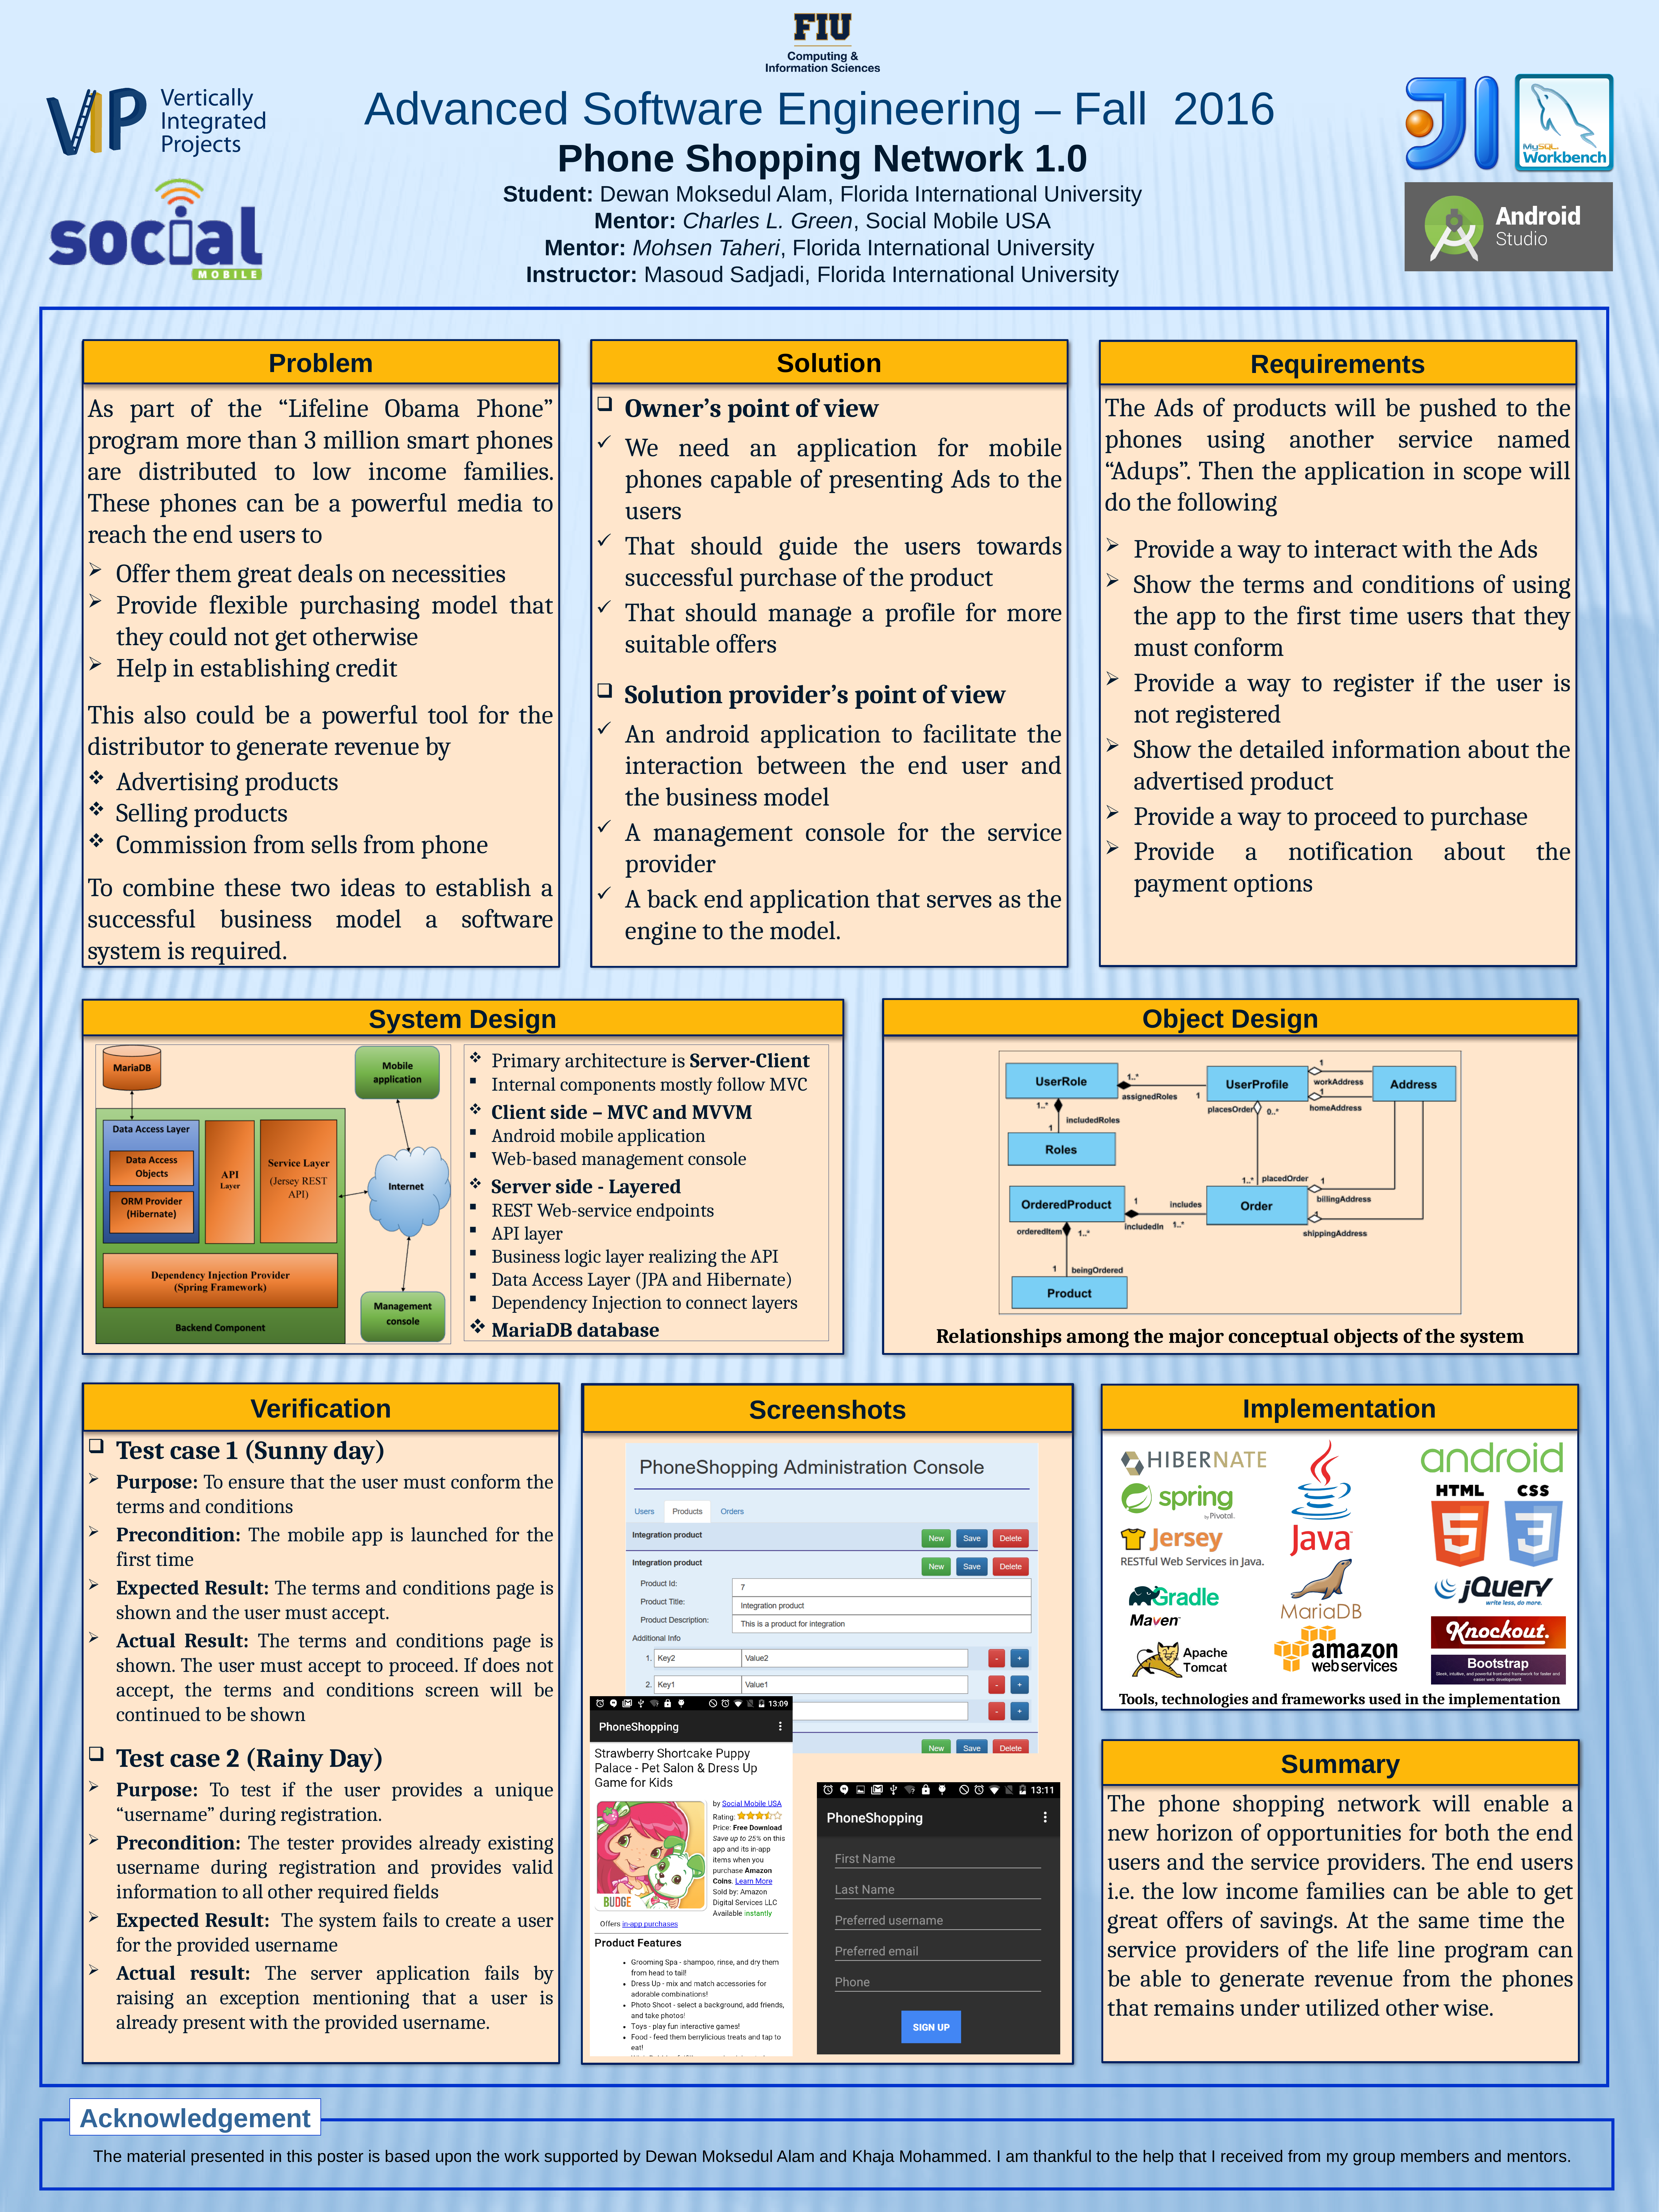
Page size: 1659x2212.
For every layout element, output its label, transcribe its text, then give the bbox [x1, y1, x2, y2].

picture [1274, 1626, 1397, 1672]
text_box [581, 1437, 1074, 2065]
text_box Test case 1 (Sunny day) Purpose: To ensure that the user must conform the terms and conditions Precondition: The mobile app is launched for the first time Expected Result: The terms and conditions page is shown and the user must accept. Actual Result: The terms and conditions page is shown. The user must accept to proceed. If does not accept, the terms and conditions screen will be continued to be shown Test case 2 (Rainy Day) Purpose: To test if the user provides a unique “username” during registration. Precondition: The tester provides already existing username during registration and provides valid information to all other required fields Expected Result: The system fails to create a user for the provided username Actual result: The server application fails by raising an exception mentioning that a user is already present with the provided username. [82, 1436, 560, 2064]
picture [1289, 1439, 1353, 1556]
picture [1405, 182, 1613, 271]
picture [1431, 1616, 1566, 1649]
text_box Solution [590, 339, 1069, 384]
picture [46, 88, 265, 157]
picture [817, 1782, 1060, 2055]
text_box Owner’s point of view We need an application for mobile phones capable of presenting Ads to the users That should guide the users towards successful purchase of the product That should manage a profile for more suitable offers Solution provider’s point of view An android application to facilitate the interaction between the end user and the business model A management console for the service provider A back end application that serves as the engine to the model. [590, 390, 1069, 968]
picture [1129, 1586, 1219, 1606]
text_box Phone Shopping Network 1.0 Student: Dewan Moksedul Alam, Florida International University Mentor: Charles L. Green, Social Mobile USA Mentor: Mohsen Taheri, Florida International University Instructor: Masoud Sadjadi, Florida International University [438, 136, 1207, 295]
picture [96, 1045, 451, 1344]
picture [1279, 1557, 1363, 1621]
text_box Relationships among the major conceptual objects of the system [882, 1042, 1579, 1355]
text_box Advanced Software Engineering – Fall 2016 [359, 76, 1286, 136]
text_box [581, 1383, 584, 1385]
picture [1120, 1448, 1269, 1479]
text_box As part of the “Lifeline Obama Phone” program more than 3 million smart phones are distributed to low income families. These phones can be a powerful media to reach the end users to Offer them great deals on necessities Provide flexible purchasing model that they could not get otherwise Help in establishing credit This also could be a powerful tool for the distributor to generate revenue by Advertising products Selling products Commission from sells from phone To combine these two ideas to establish a successful business model a software system is required. [82, 390, 560, 968]
text_box Problem [82, 339, 560, 384]
text_box [1299, 30, 1609, 270]
picture [1121, 1528, 1264, 1567]
text_box Object Design [882, 998, 1579, 1037]
picture [46, 177, 265, 282]
text_box Verification [82, 1382, 560, 1432]
text_box The Ads of products will be pushed to the phones using another service named “Adups”. Then the application in scope will do the following Provide a way to interact with the Ads Show the terms and conditions of using the app to the first time users that they must conform Provide a way to register if the user is not registered Show the detailed information about the advertised product Provide a way to proceed to purchase Provide a notification about the payment options [1099, 390, 1577, 967]
text_box The material presented in this poster is based upon the work supported by Dewan Moksedul Alam and Khaja Mohammed. I am thankful to the help that I received from my group members and mentors. [61, 2143, 1605, 2171]
picture [999, 1051, 1462, 1315]
text_box Screenshots [582, 1384, 1073, 1433]
text_box Tools, technologies and frameworks used in the implementation [1101, 1436, 1579, 1711]
text_box Summary [1101, 1739, 1580, 1786]
picture [590, 1443, 1038, 2057]
picture [1129, 1634, 1233, 1684]
text_box Acknowledgement [70, 2098, 321, 2136]
picture [1121, 1483, 1235, 1520]
picture [1431, 1654, 1566, 1684]
picture [1405, 76, 1500, 171]
text_box [82, 1042, 844, 1355]
picture [1431, 1485, 1563, 1606]
text_box Implementation [1101, 1384, 1579, 1431]
picture [766, 13, 880, 72]
text_box System Design [82, 999, 844, 1036]
text_box The phone shopping network will enable a new horizon of opportunities for both the end users and the service providers. The end users i.e. the low income families can be able to get great offers of savings. At the same time the service providers of the life line program can be able to generate revenue from the phones that remains under utilized other wise. [1101, 1791, 1580, 2063]
text_box [41, 2120, 1613, 2189]
picture [1129, 1614, 1181, 1627]
text_box Primary architecture is Server-Client Internal components mostly follow MVC Client side – MVC and MVVM Android mobile application Web-based management console Server side - Layered REST Web-service endpoints API layer Business logic layer realizing the API Data Access Layer (JPA and Hibernate) Dependency Injection to connect layers MariaDB database [464, 1045, 829, 1341]
picture [1420, 1442, 1563, 1473]
text_box Requirements [1099, 340, 1577, 385]
picture [1513, 72, 1615, 174]
text_box [41, 308, 1608, 2086]
